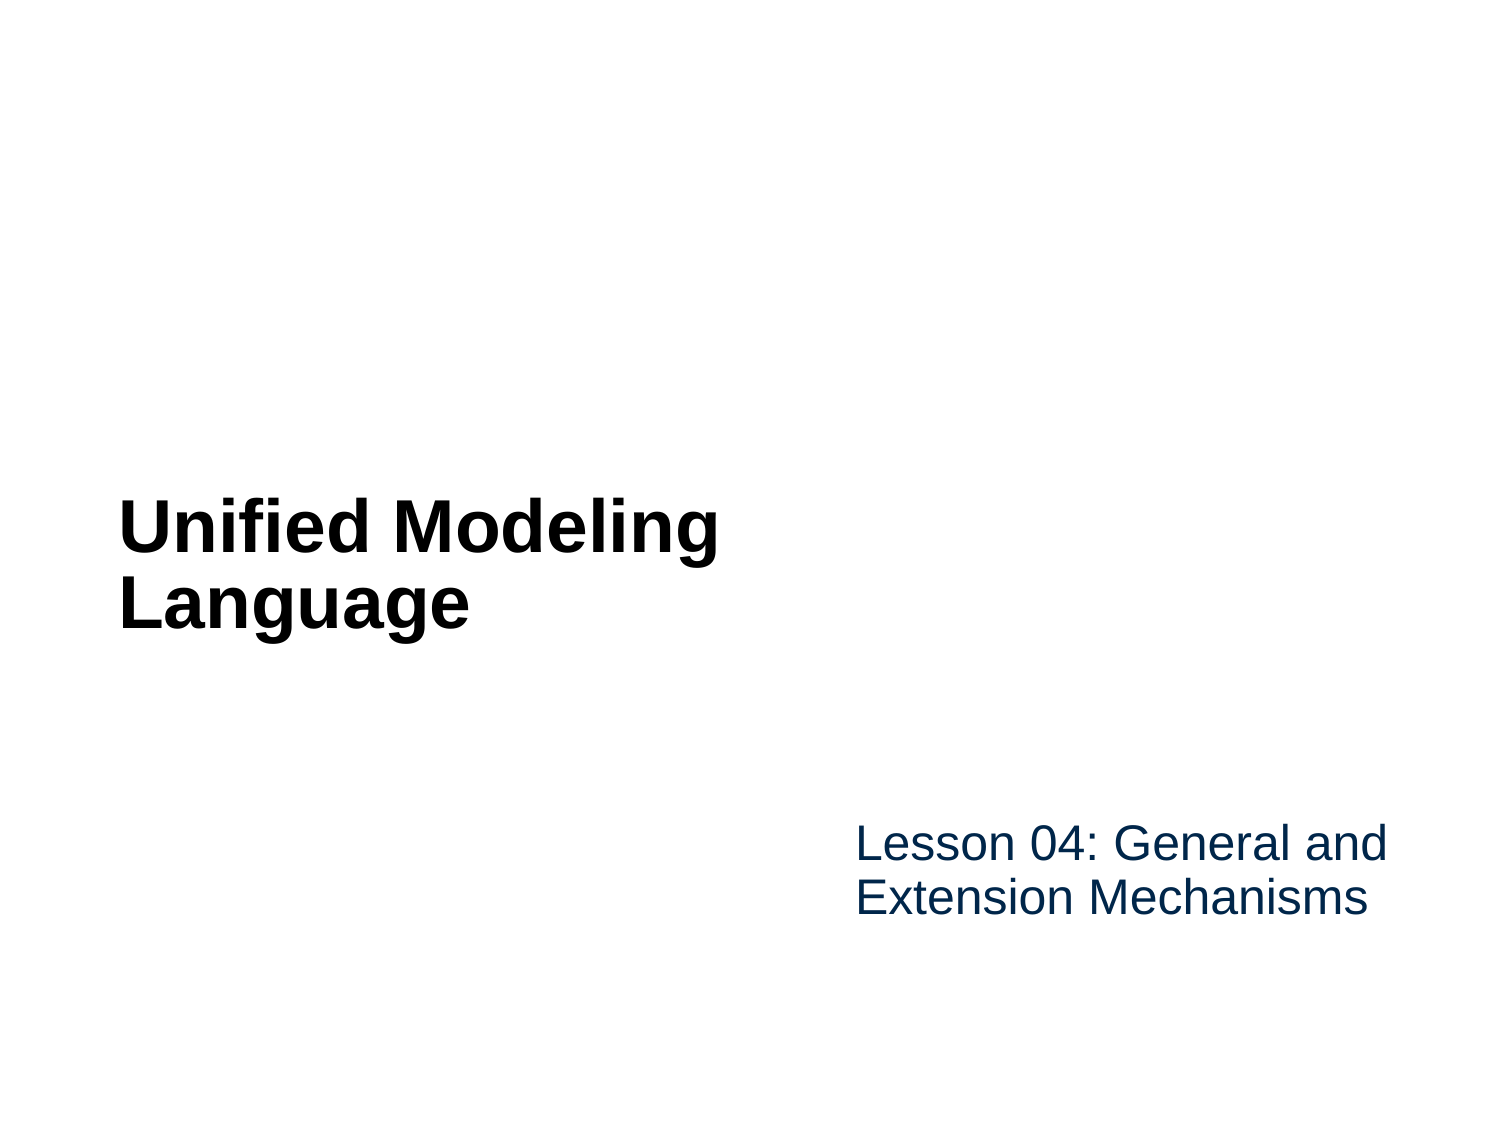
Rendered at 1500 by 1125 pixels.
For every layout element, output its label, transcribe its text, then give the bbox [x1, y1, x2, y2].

title Unified Modeling Language [0, 485, 826, 666]
subtitle Lesson 04: General and Extension Mechanisms [736, 811, 1500, 956]
